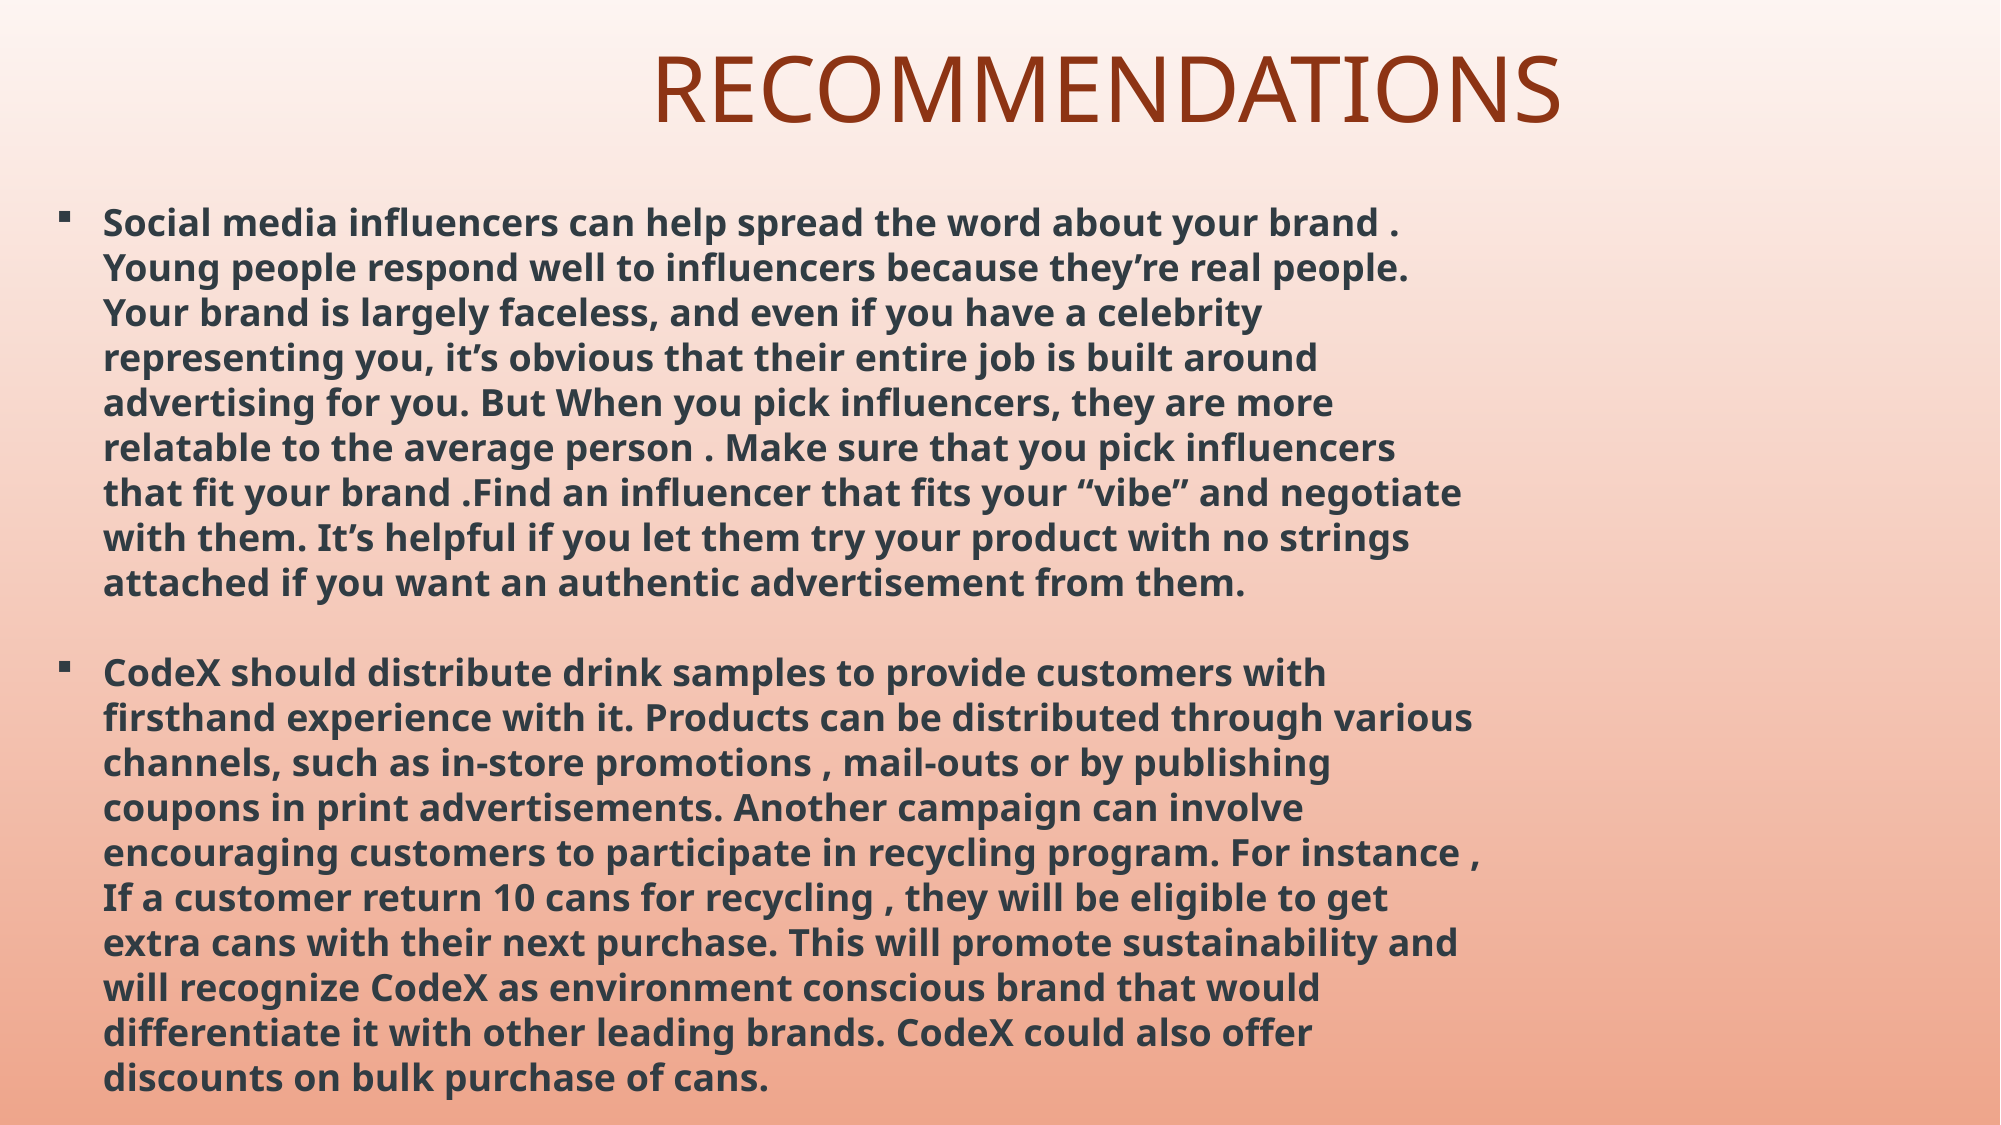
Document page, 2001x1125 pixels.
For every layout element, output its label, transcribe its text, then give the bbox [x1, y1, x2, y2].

text_box RECOMMENDATIONS [635, 23, 1636, 149]
text_box Social media influencers can help spread the word about your brand . Young people respond well to influencers because they’re real people. Your brand is largely faceless, and even if you have a celebrity representing you, it’s obvious that their entire job is built around advertising for you. But When you pick influencers, they are more relatable to the average person . Make sure that you pick influencers that fit your brand .Find an influencer that fits your “vibe” and negotiate with them. It’s helpful if you let them try your product with no strings attached if you want an authentic advertisement from them. CodeX should distribute drink samples to provide customers with firsthand experience with it. Products can be distributed through various channels, such as in-store promotions , mail-outs or by publishing coupons in print advertisements. Another campaign can involve encouraging customers to participate in recycling program. For instance , If a customer return 10 cans for recycling , they will be eligible to get extra cans with their next purchase. This will promote sustainability and will recognize CodeX as environment conscious brand that would differentiate it with other leading brands. CodeX could also offer discounts on bulk purchase of cans. [41, 191, 1500, 1107]
